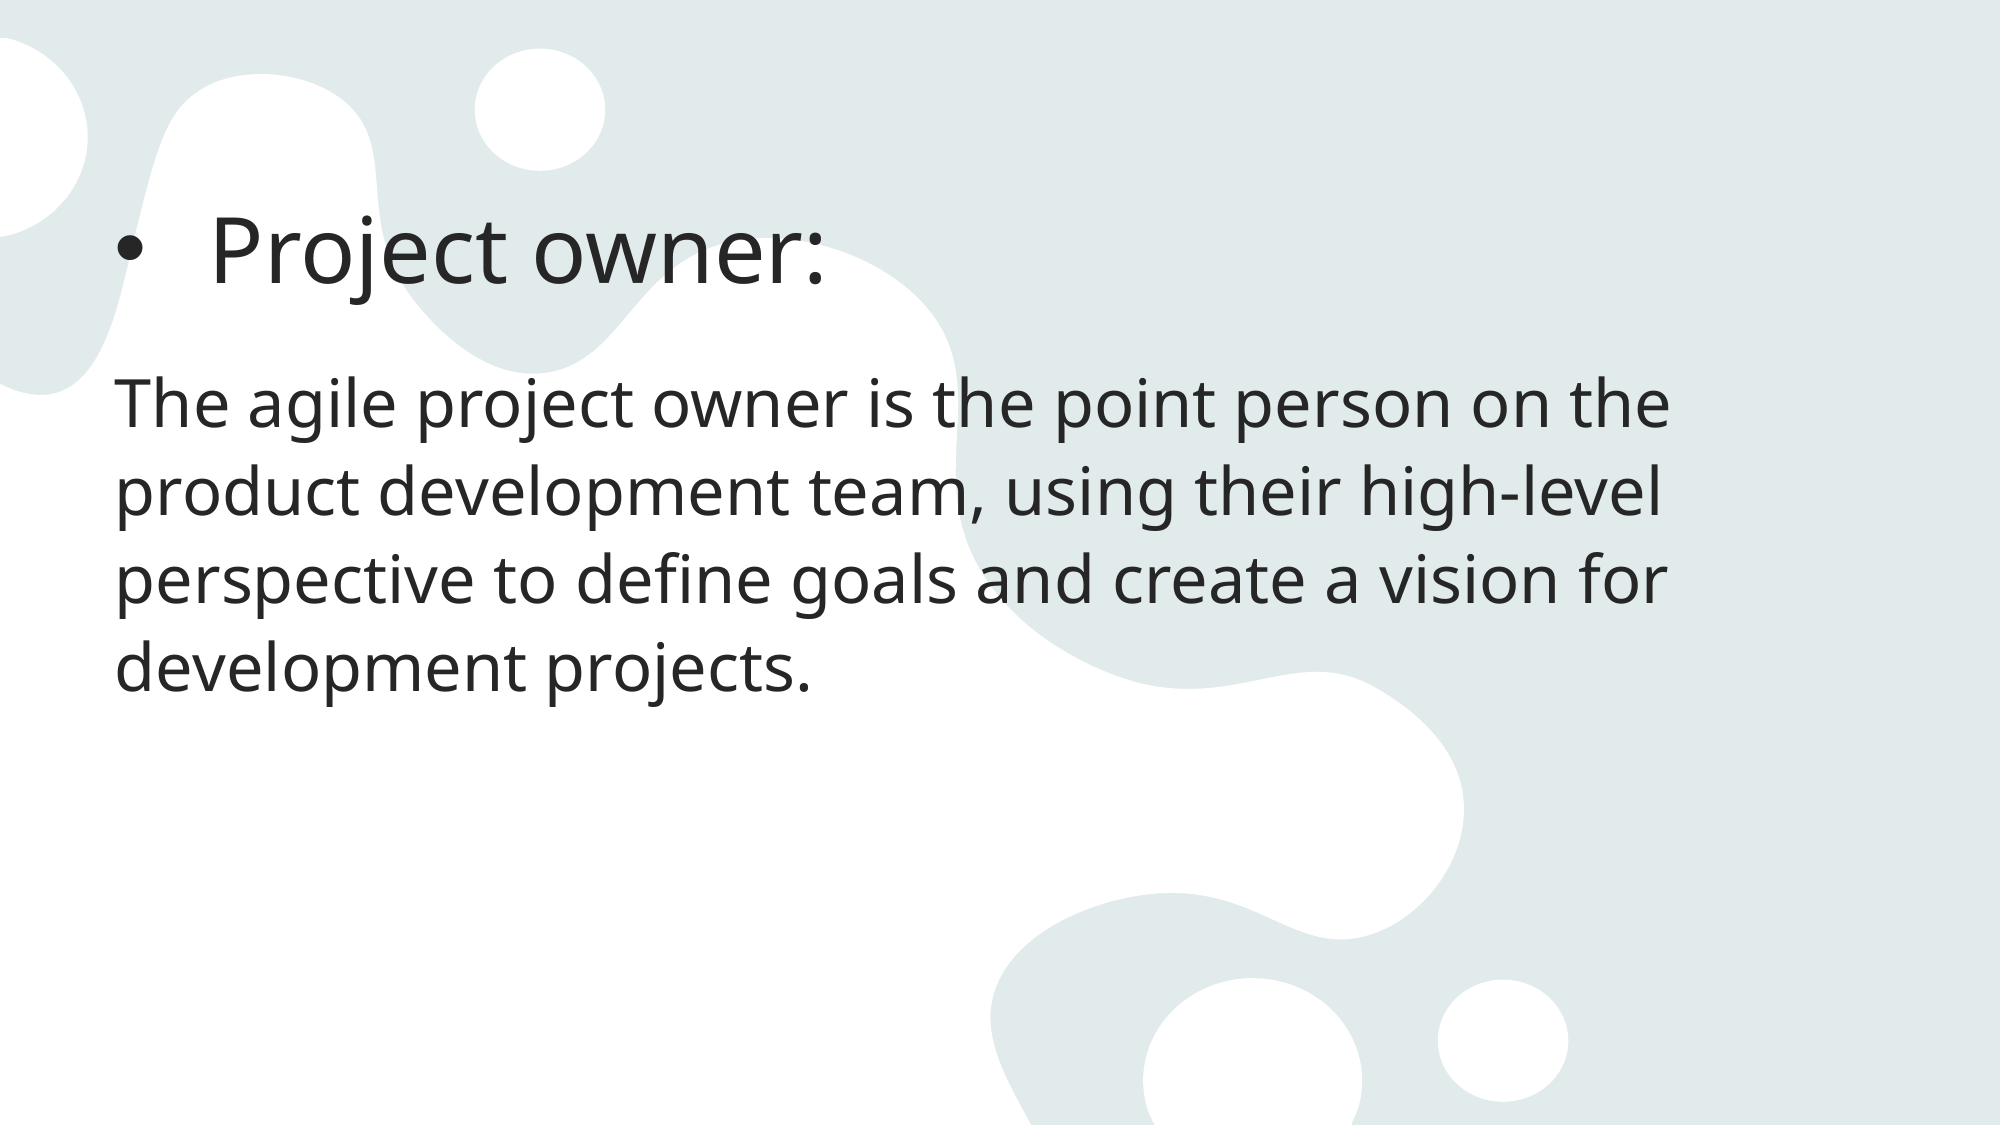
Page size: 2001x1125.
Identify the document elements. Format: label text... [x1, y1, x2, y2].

list The agile project owner is the point person on the product development team, using their high-level perspective to define goals and create a vision for development projects. [99, 345, 1900, 1008]
title Project owner: [99, 91, 1900, 309]
